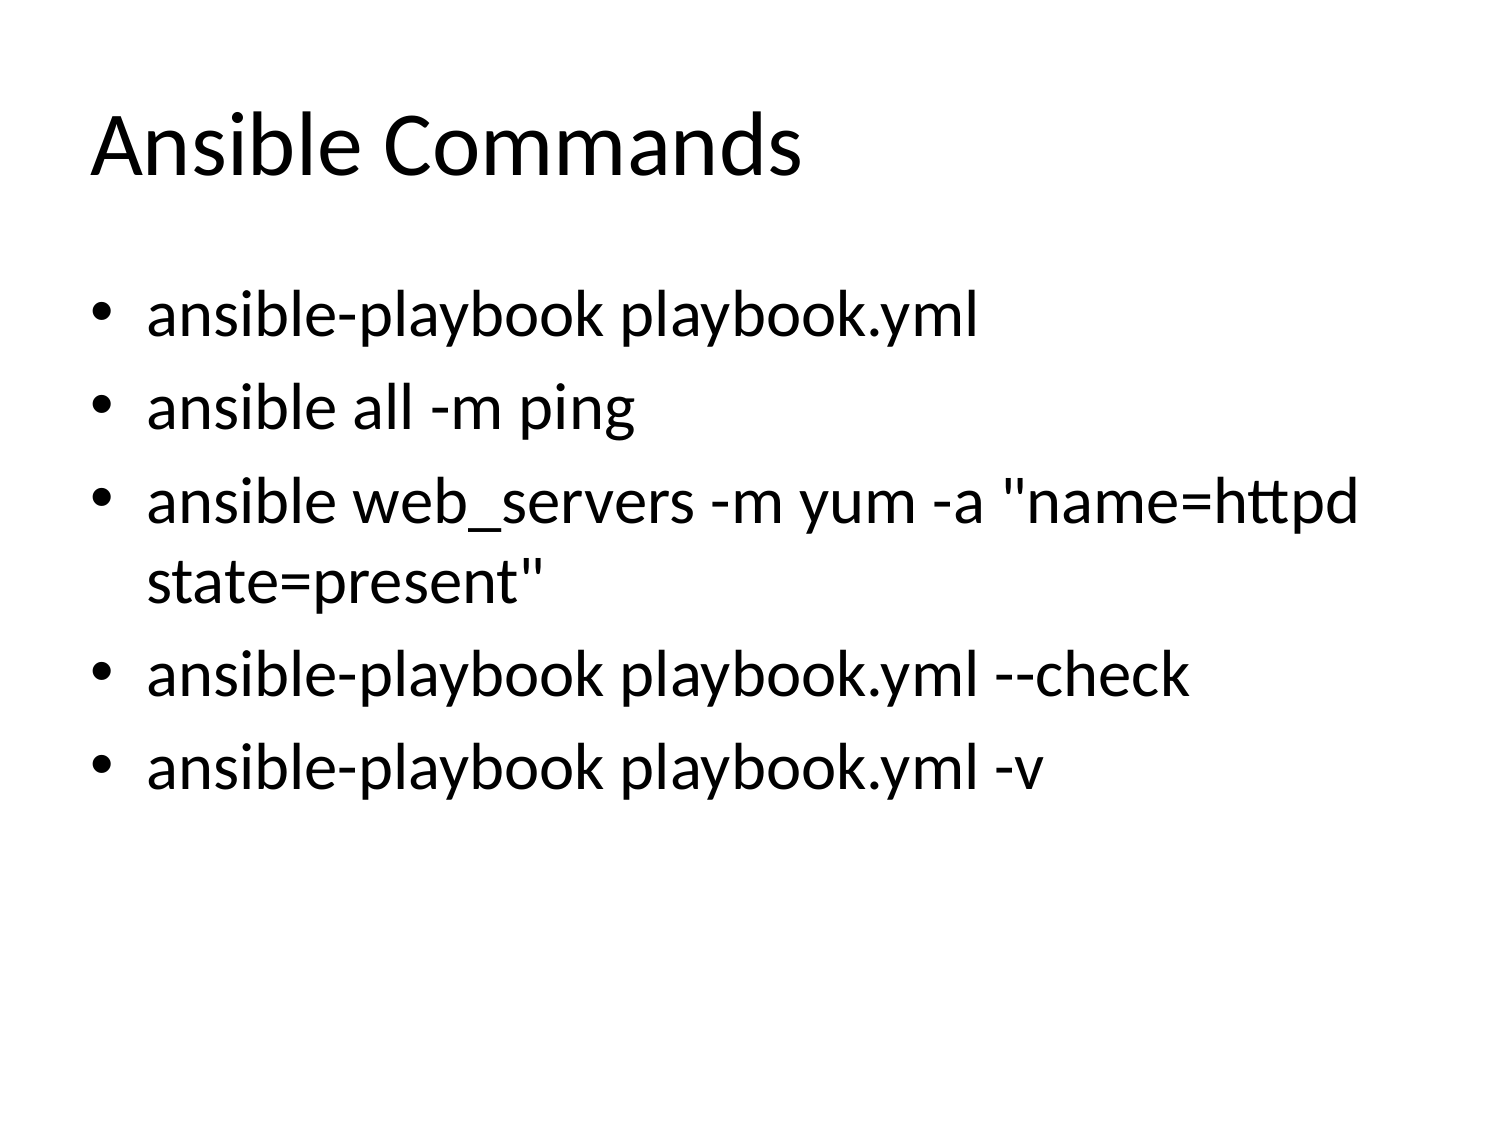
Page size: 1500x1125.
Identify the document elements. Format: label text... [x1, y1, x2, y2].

title Ansible Commands [75, 45, 1425, 233]
list ansible-playbook playbook.yml ansible all -m ping ansible web_servers -m yum -a "name=httpd state=present" ansible-playbook playbook.yml --check ansible-playbook playbook.yml -v [75, 262, 1425, 1005]
